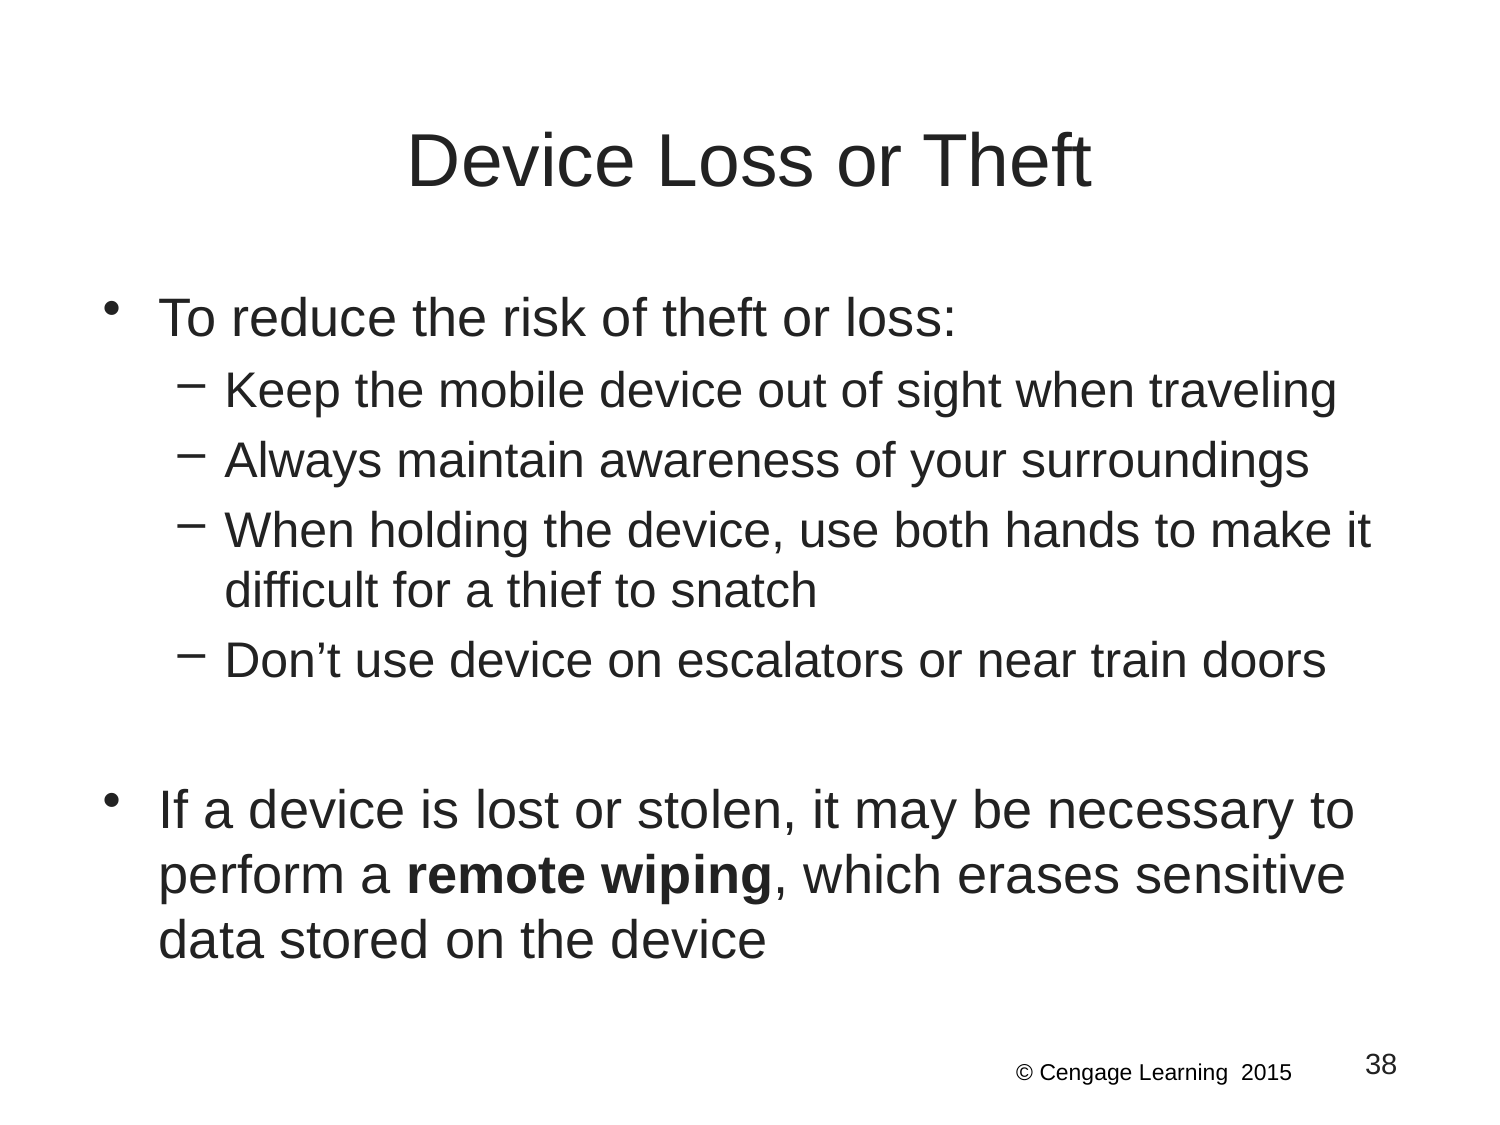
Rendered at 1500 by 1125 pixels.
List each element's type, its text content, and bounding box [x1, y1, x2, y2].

slide_number 38 [1337, 1037, 1413, 1101]
title Device Loss or Theft [87, 62, 1413, 250]
list To reduce the risk of theft or loss: Keep the mobile device out of sight when traveling Always maintain awareness of your surroundings When holding the device, use both hands to make it difficult for a thief to snatch Don’t use device on escalators or near train doors If a device is lost or stolen, it may be necessary to perform a remote wiping, which erases sensitive data stored on the device [87, 275, 1413, 1025]
